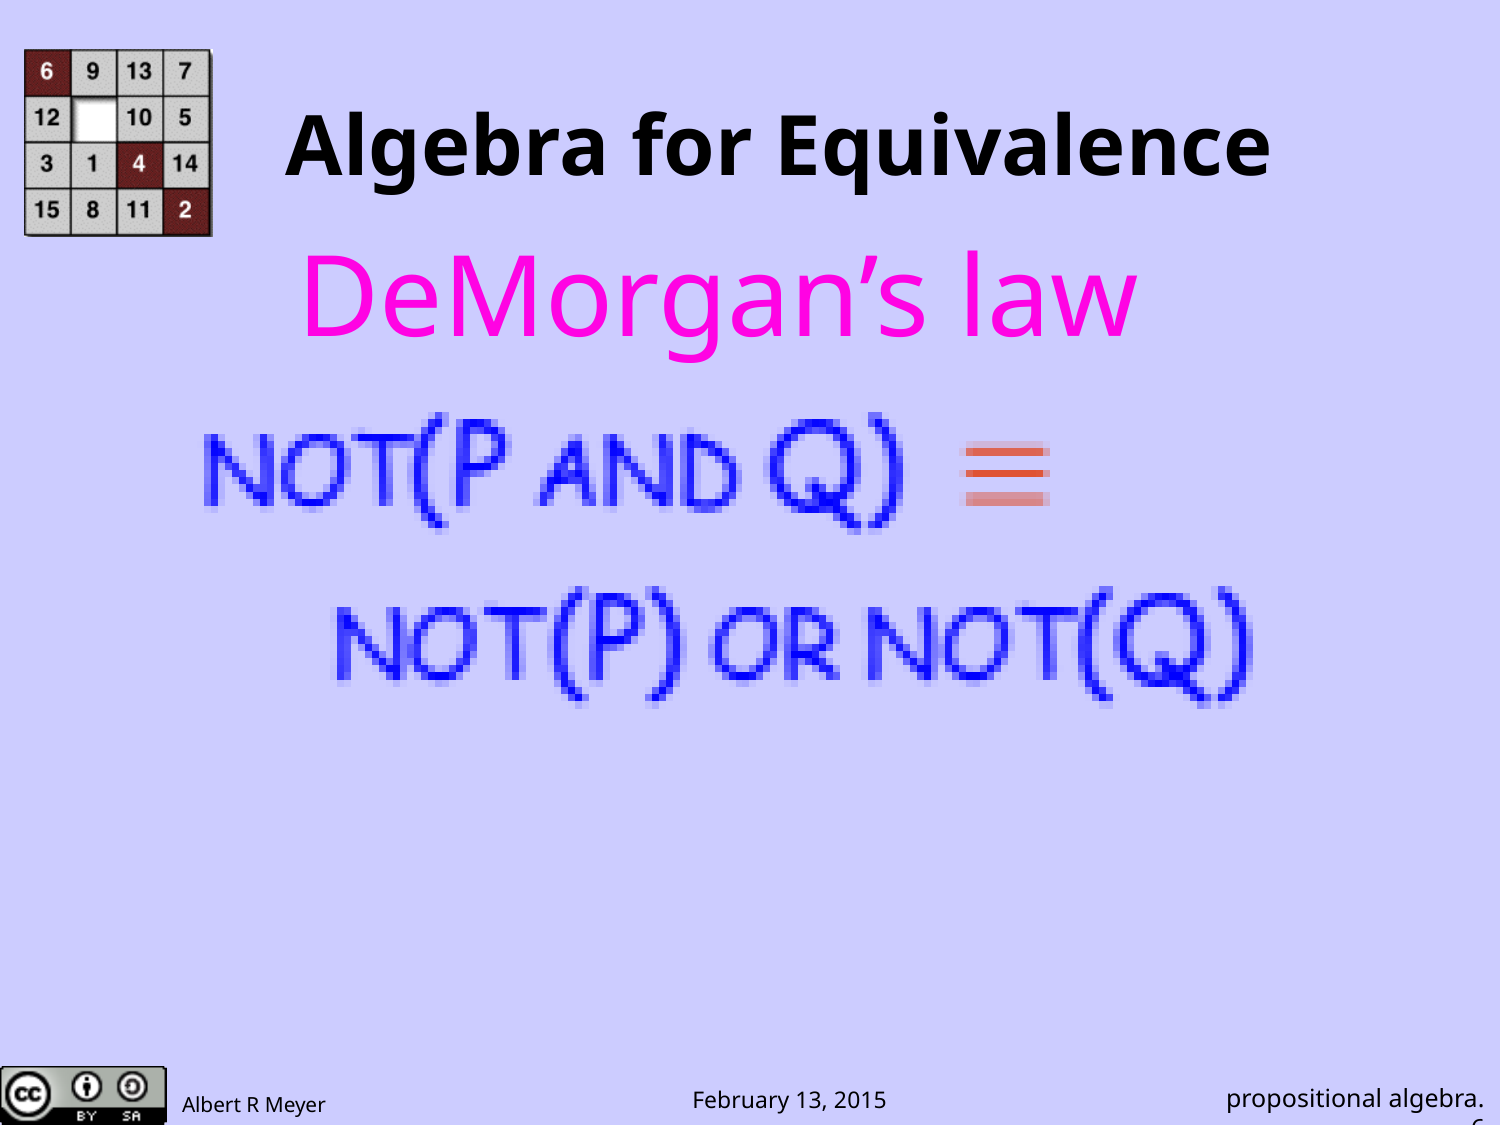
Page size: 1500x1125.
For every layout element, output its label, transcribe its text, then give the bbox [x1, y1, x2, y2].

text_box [191, 391, 1281, 725]
text_box DeMorgan’s law [282, 225, 1223, 367]
title Algebra for Equivalence [270, 59, 1386, 225]
picture [0, 1066, 167, 1125]
slide_number propositional algebra.6 [1202, 1074, 1500, 1121]
picture [24, 49, 213, 237]
